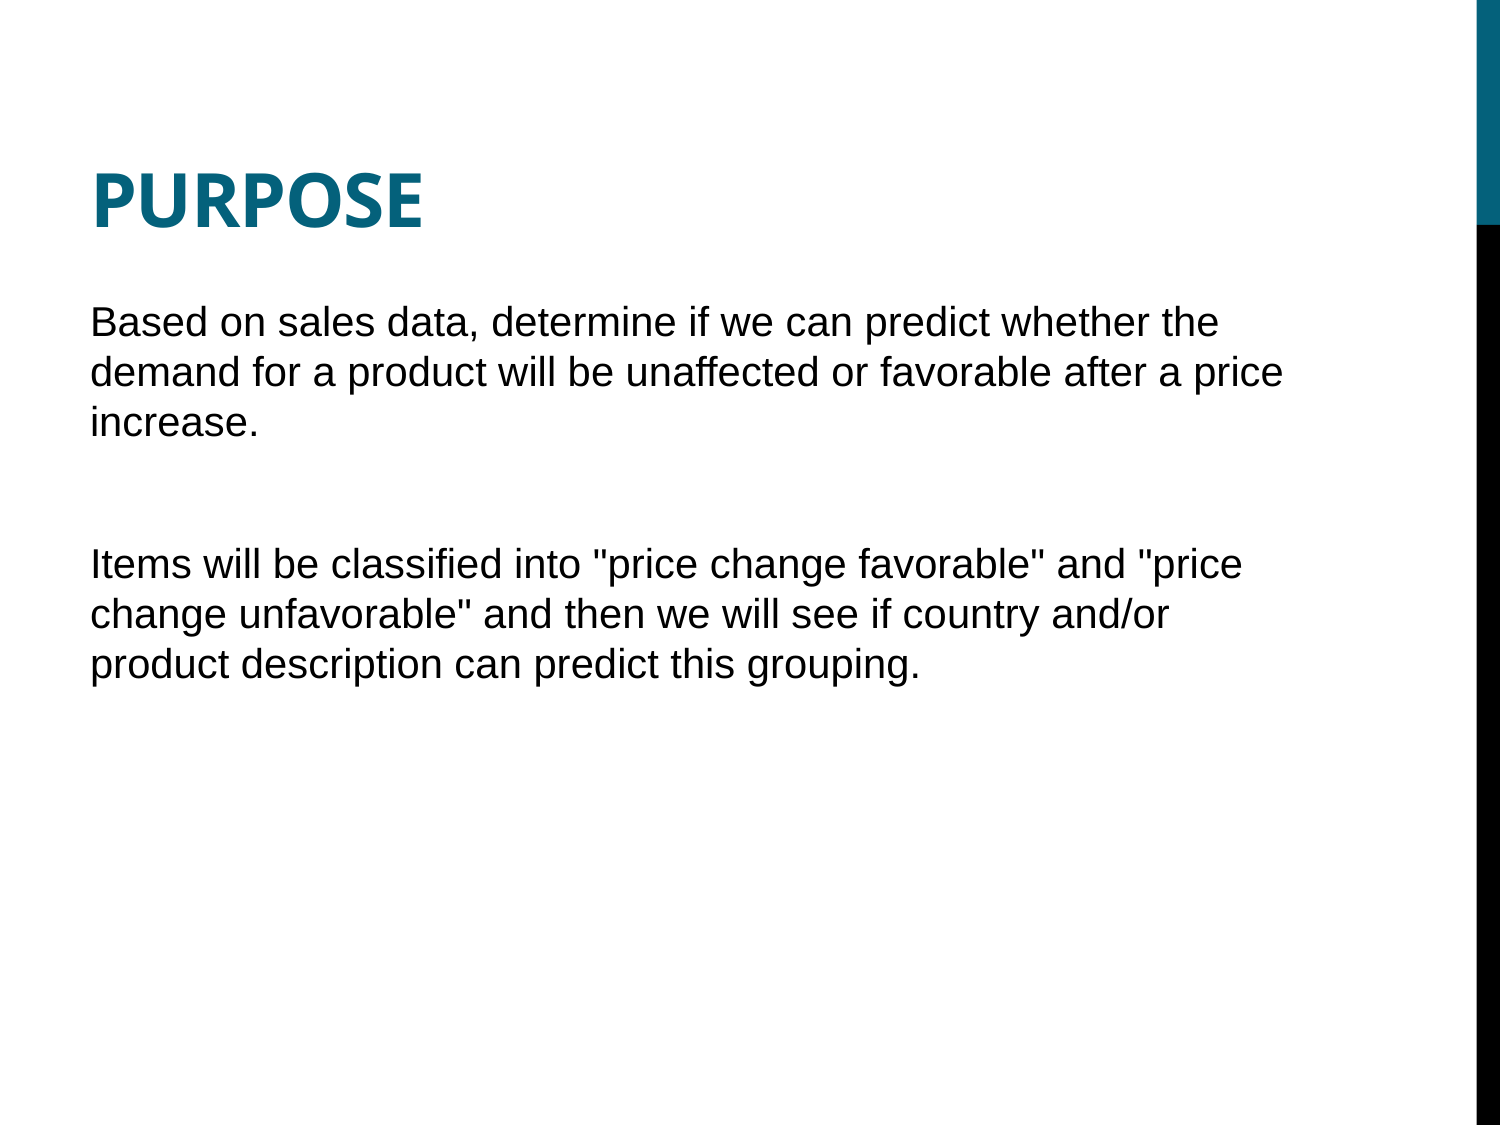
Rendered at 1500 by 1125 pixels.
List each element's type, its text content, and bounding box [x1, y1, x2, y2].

list Based on sales data, determine if we can predict whether the demand for a product will be unaffected or favorable after a price increase. Items will be classified into "price change favorable" and "price change unfavorable" and then we will see if country and/or product description can predict this grouping. [75, 287, 1325, 1005]
title Purpose [75, 25, 1025, 250]
